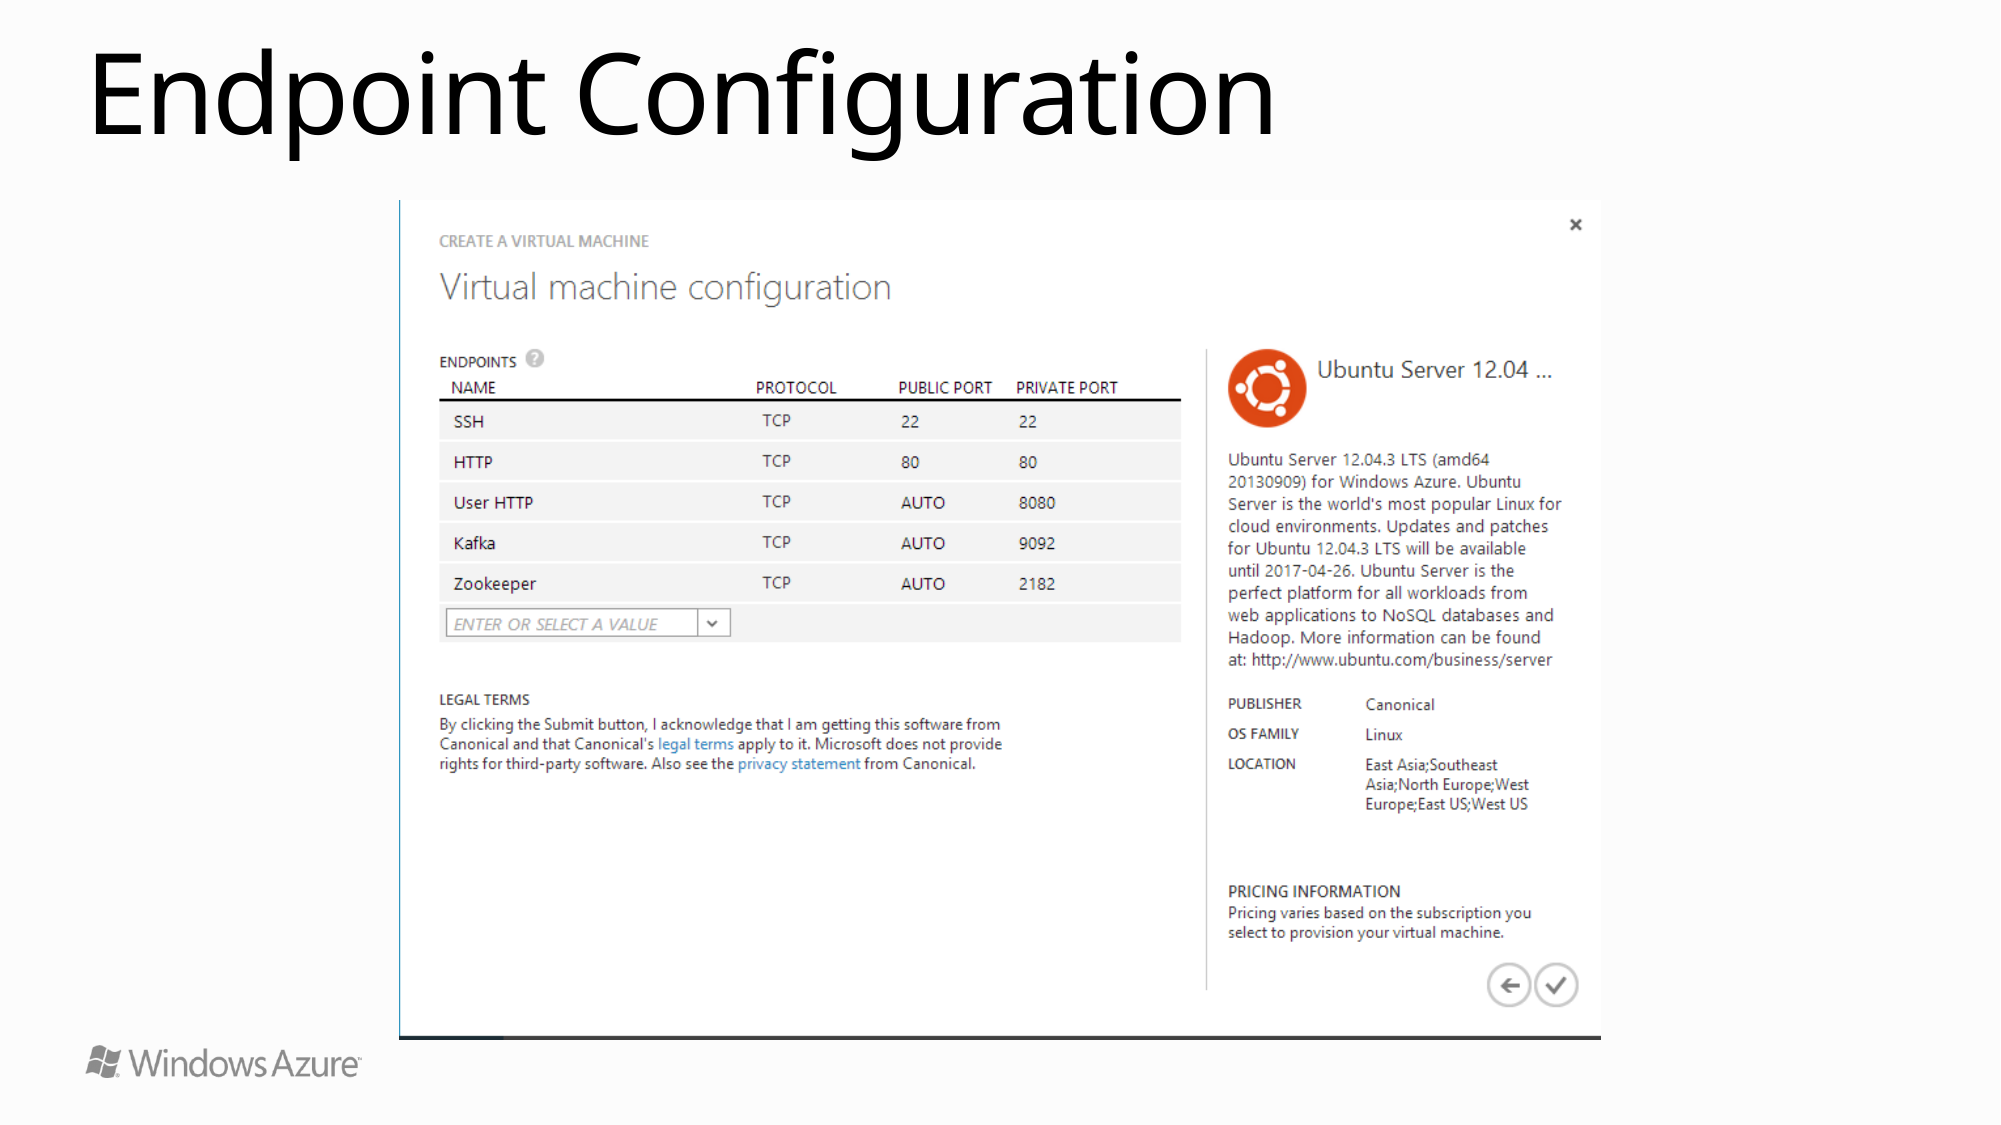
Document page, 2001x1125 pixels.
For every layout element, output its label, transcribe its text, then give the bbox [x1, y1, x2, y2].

picture [398, 199, 1601, 1040]
title Endpoint Configuration [85, 37, 1915, 161]
